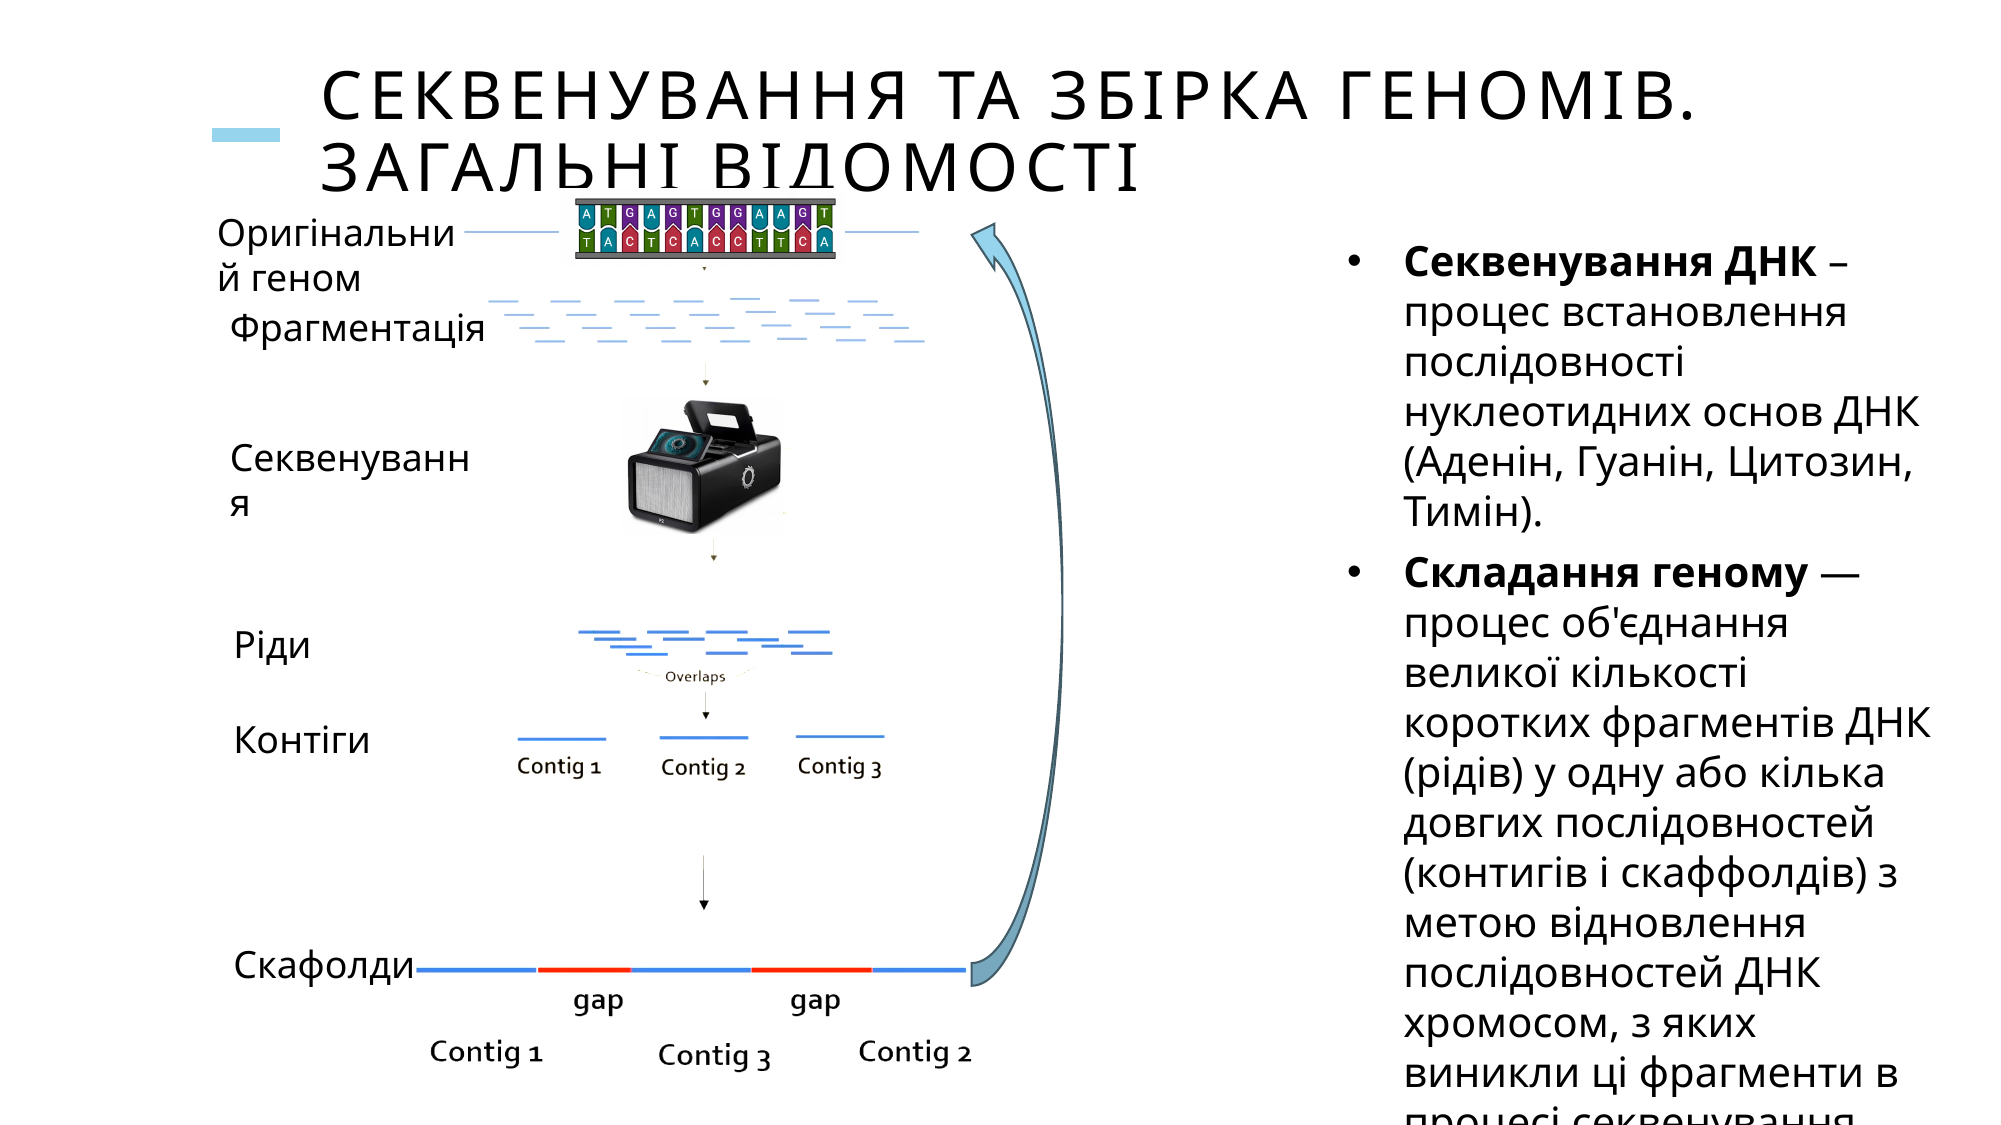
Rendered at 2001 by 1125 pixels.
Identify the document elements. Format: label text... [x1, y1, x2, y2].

text_box Оригінальний геном [202, 201, 494, 307]
text_box Секвенування [215, 427, 408, 532]
text_box Контіги [218, 708, 408, 769]
text_box Ріди [218, 613, 408, 674]
picture [408, 188, 1005, 1083]
title Секвенування та збірка геномів. Загальні відомості [320, 62, 1896, 213]
text_box Секвенування ДНК – процес встановлення послідовності нуклеотидних основ ДНК (Аденін, Гуанін, Цитозин, Тимін). Складання геному — процес об'єднання великої кількості коротких фрагментів ДНК (рідів) у одну або кілька довгих послідовностей (контигів і скаффолдів) з метою відновлення послідовностей ДНК хромосом, з яких виникли ці фрагменти в процесі секвенування. [1332, 227, 1953, 1125]
text_box [1005, 247, 1064, 962]
text_box Скафолди [218, 933, 408, 994]
text_box [985, 222, 996, 227]
text_box Фрагментація [215, 296, 408, 357]
